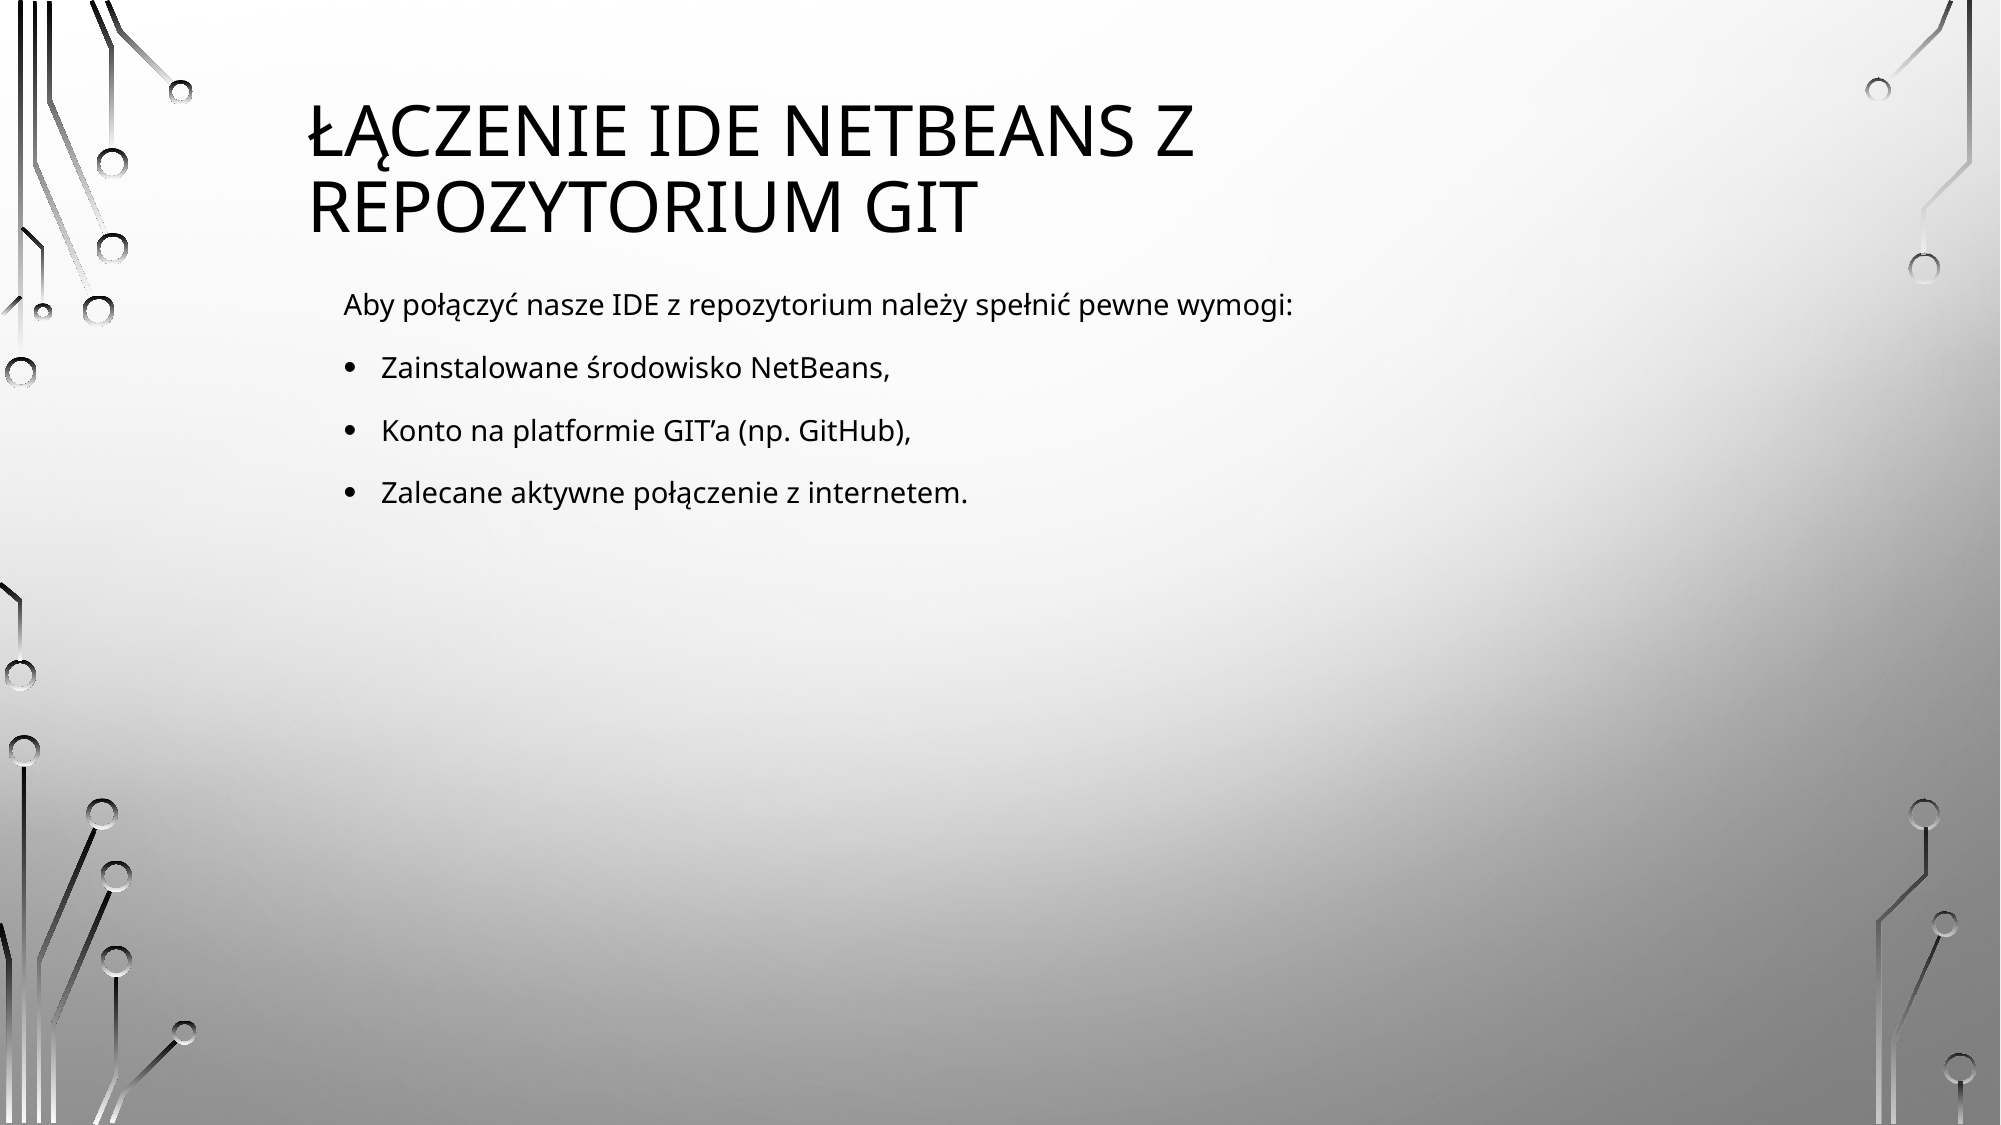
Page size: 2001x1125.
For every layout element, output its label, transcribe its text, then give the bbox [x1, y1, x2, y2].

list Aby połączyć nasze IDE z repozytorium należy spełnić pewne wymogi: Zainstalowane środowisko NetBeans, Konto na platformie GIT’a (np. GitHub), Zalecane aktywne połączenie z internetem. [328, 272, 1672, 853]
title ŁĄCZENIE IDE NETBEANS Z REPOZYTORIUM GIT [292, 50, 1708, 293]
